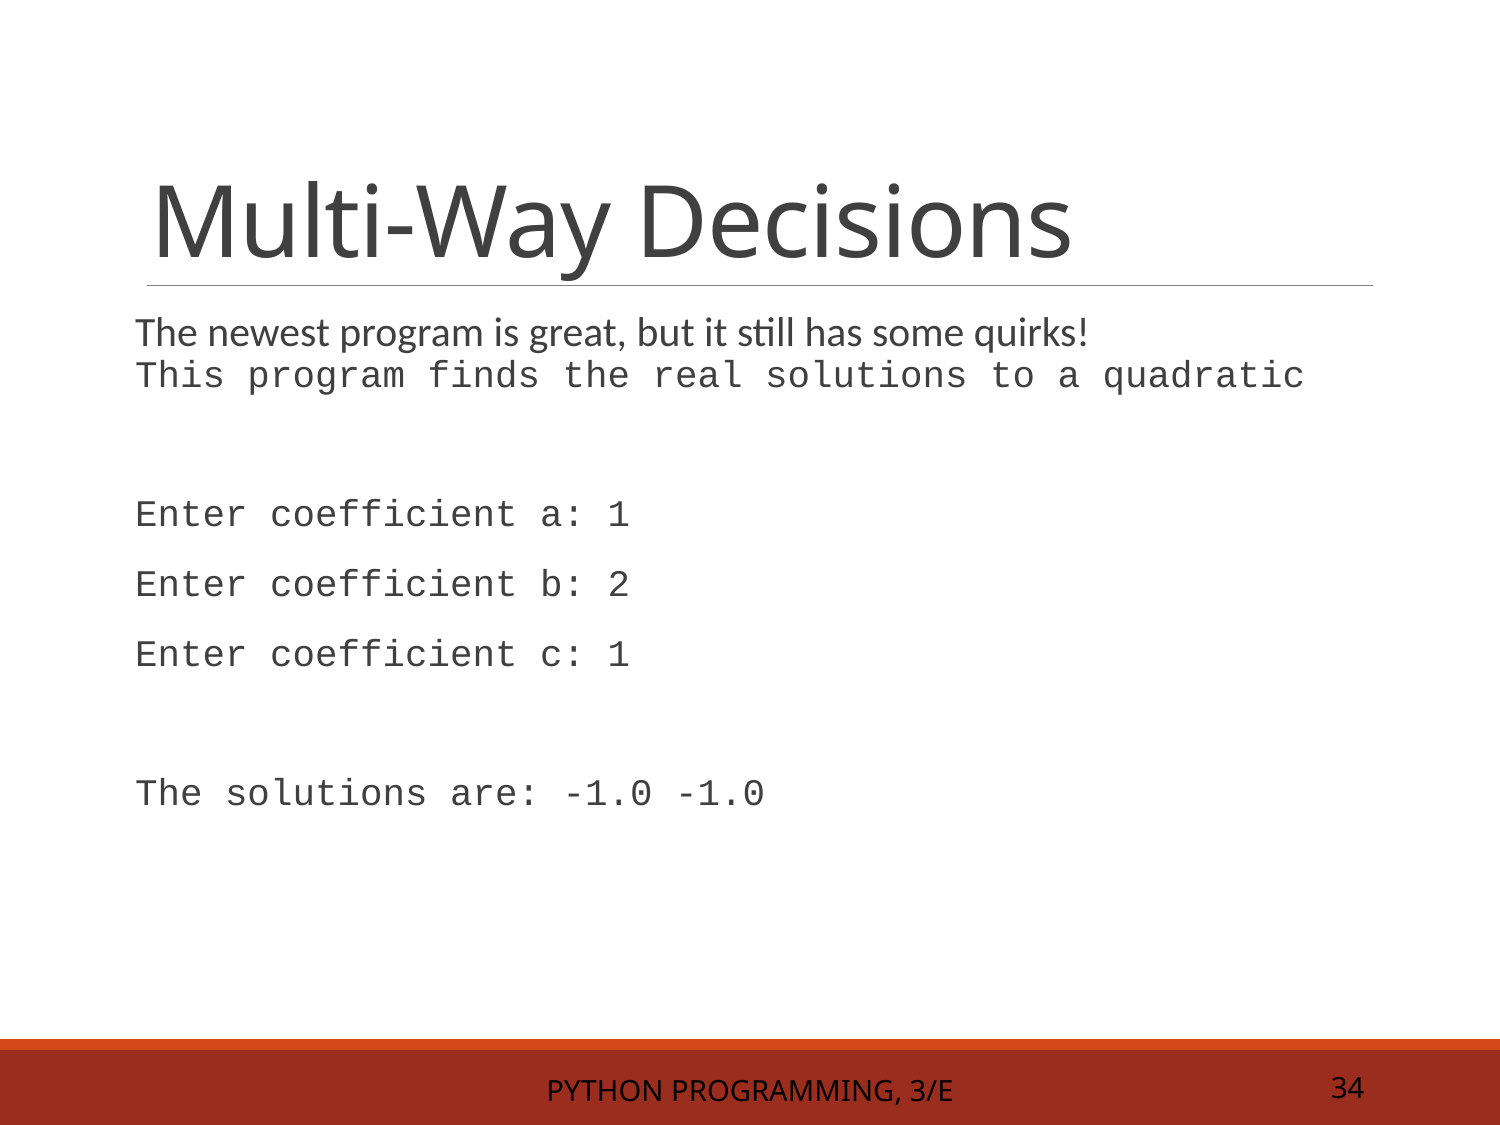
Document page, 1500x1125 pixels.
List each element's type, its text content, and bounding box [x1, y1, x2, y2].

list The newest program is great, but it still has some quirks! This program finds the real solutions to a quadratic Enter coefficient a: 1 Enter coefficient b: 2 Enter coefficient c: 1 The solutions are: -1.0 -1.0 [135, 302, 1373, 963]
footer Python Programming, 3/e [453, 1059, 1047, 1120]
title Multi-Way Decisions [135, 47, 1373, 285]
slide_number 34 [1218, 1059, 1380, 1120]
